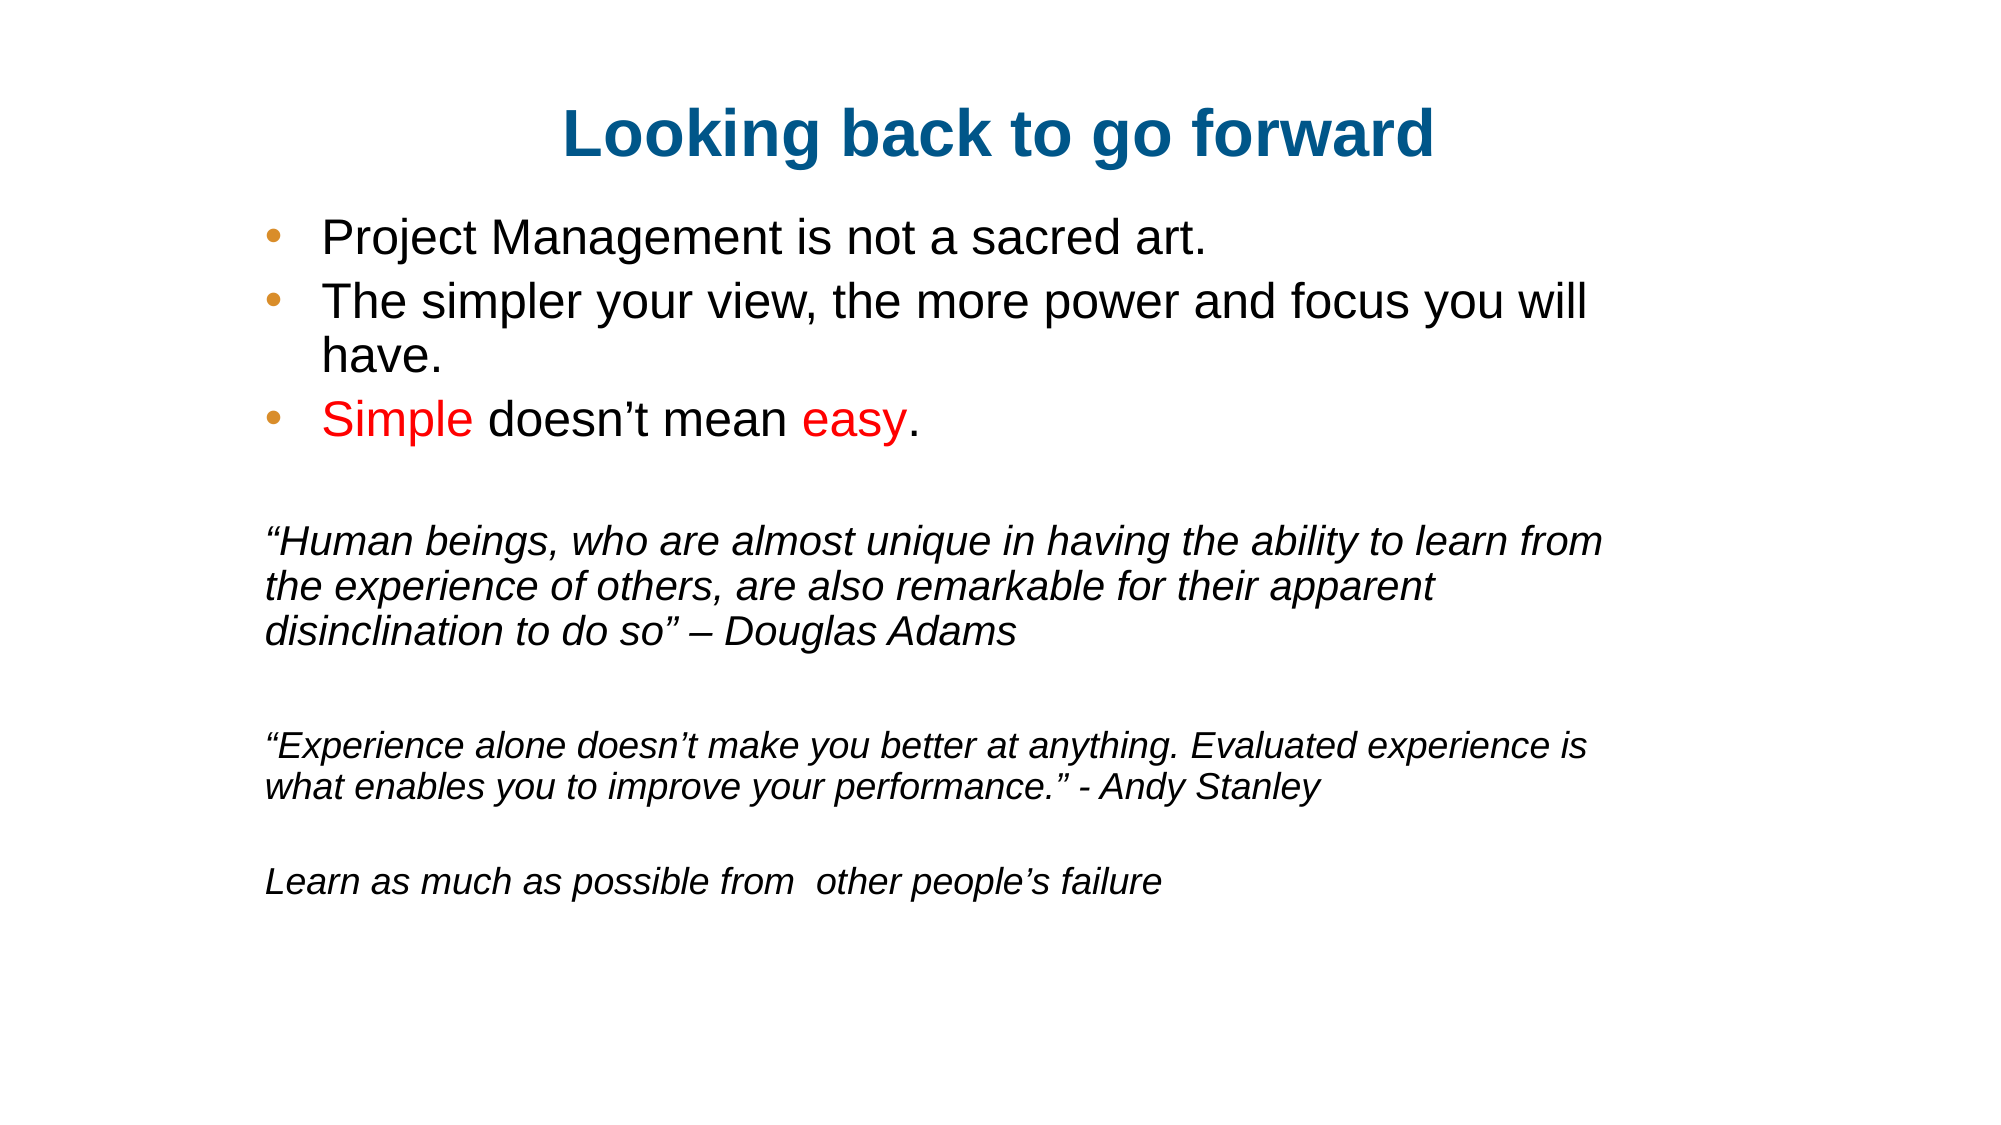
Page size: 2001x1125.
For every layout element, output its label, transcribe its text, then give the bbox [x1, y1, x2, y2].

title Looking back to go forward [50, 79, 1950, 192]
list Project Management is not a sacred art. The simpler your view, the more power and focus you will have. Simple doesn’t mean easy. “Human beings, who are almost unique in having the ability to learn from the experience of others, are also remarkable for their apparent disinclination to do so” – Douglas Adams “Experience alone doesn’t make you better at anything. Evaluated experience is what enables you to improve your performance.” - Andy Stanley Learn as much as possible from other people’s failure [249, 204, 1675, 980]
